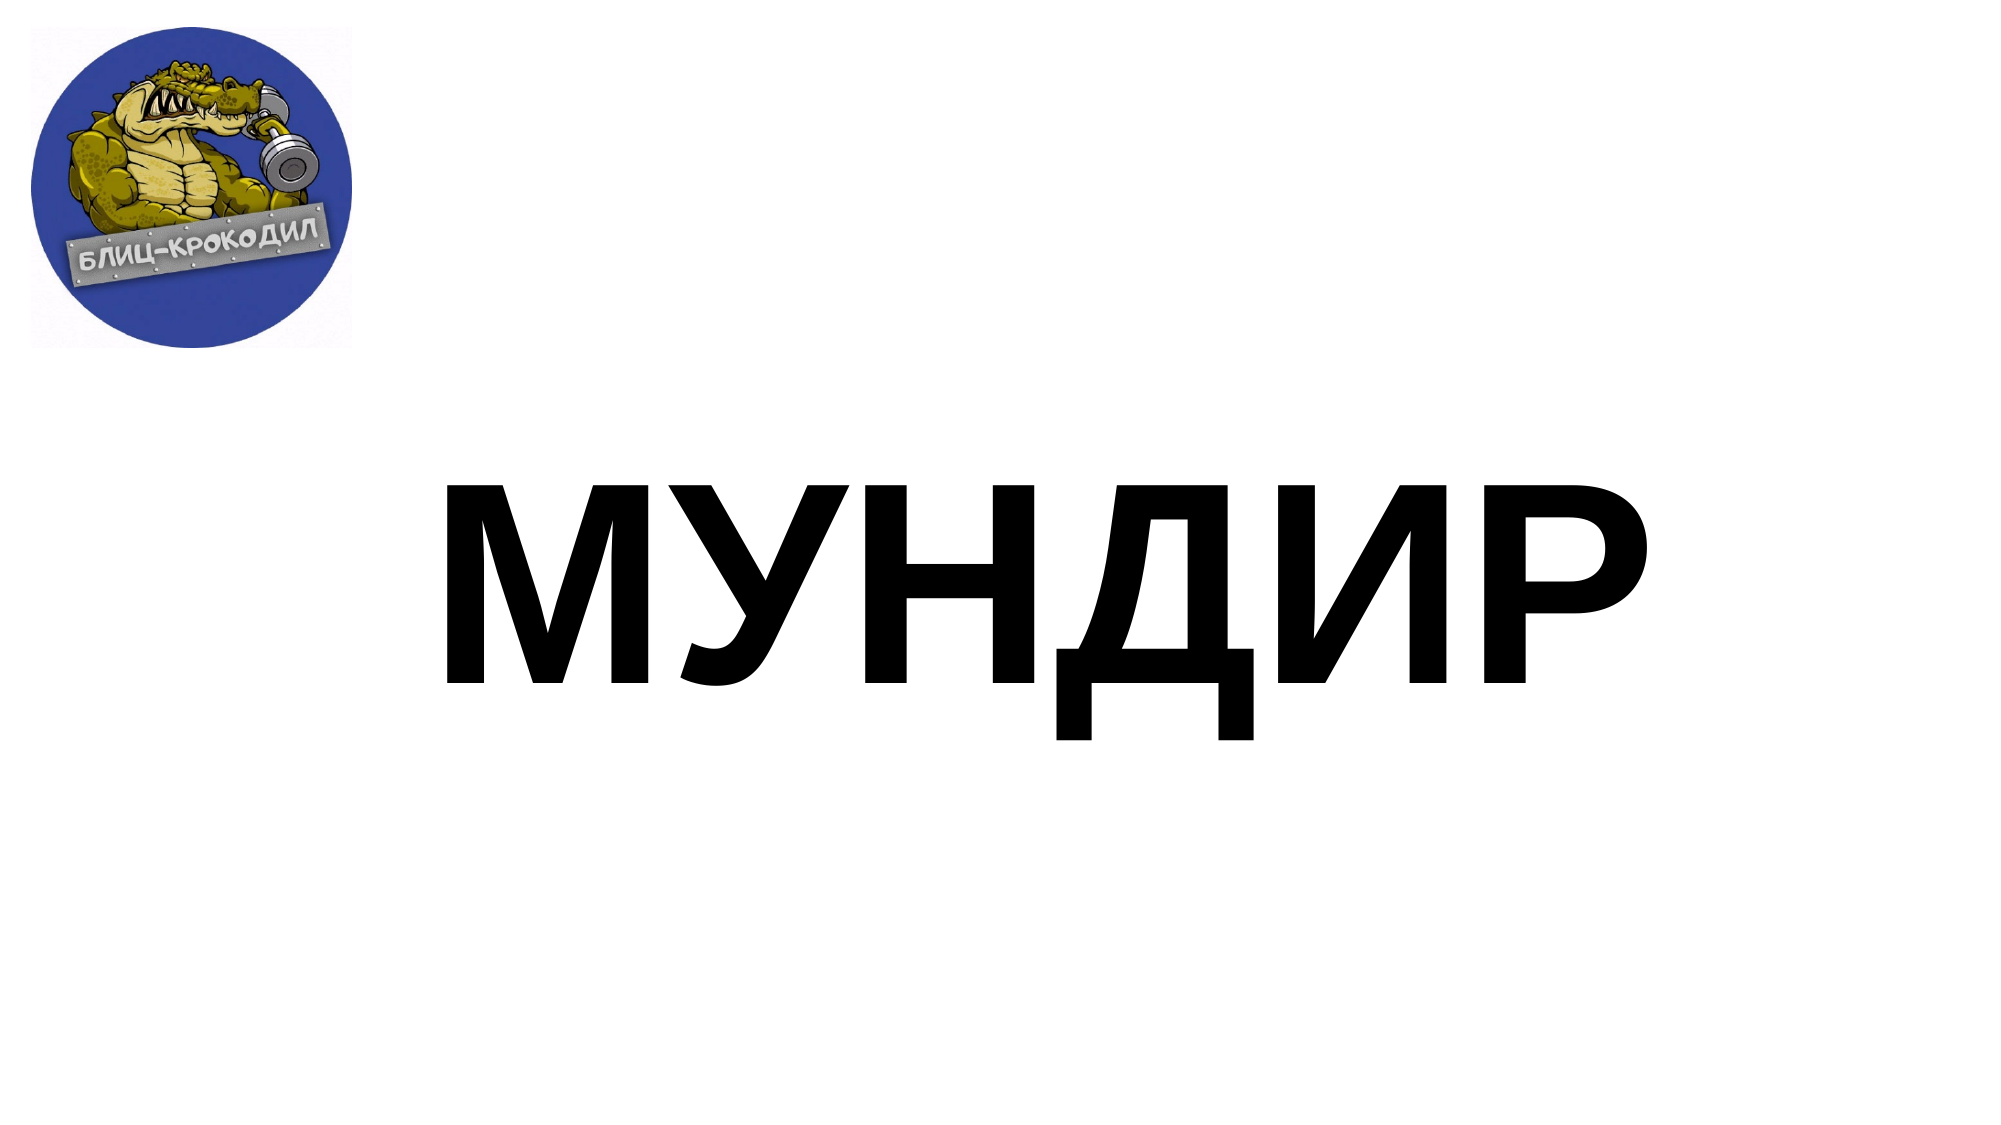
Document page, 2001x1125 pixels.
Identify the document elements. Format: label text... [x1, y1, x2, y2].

picture [31, 27, 352, 348]
title МУНДИР [293, 361, 1793, 754]
